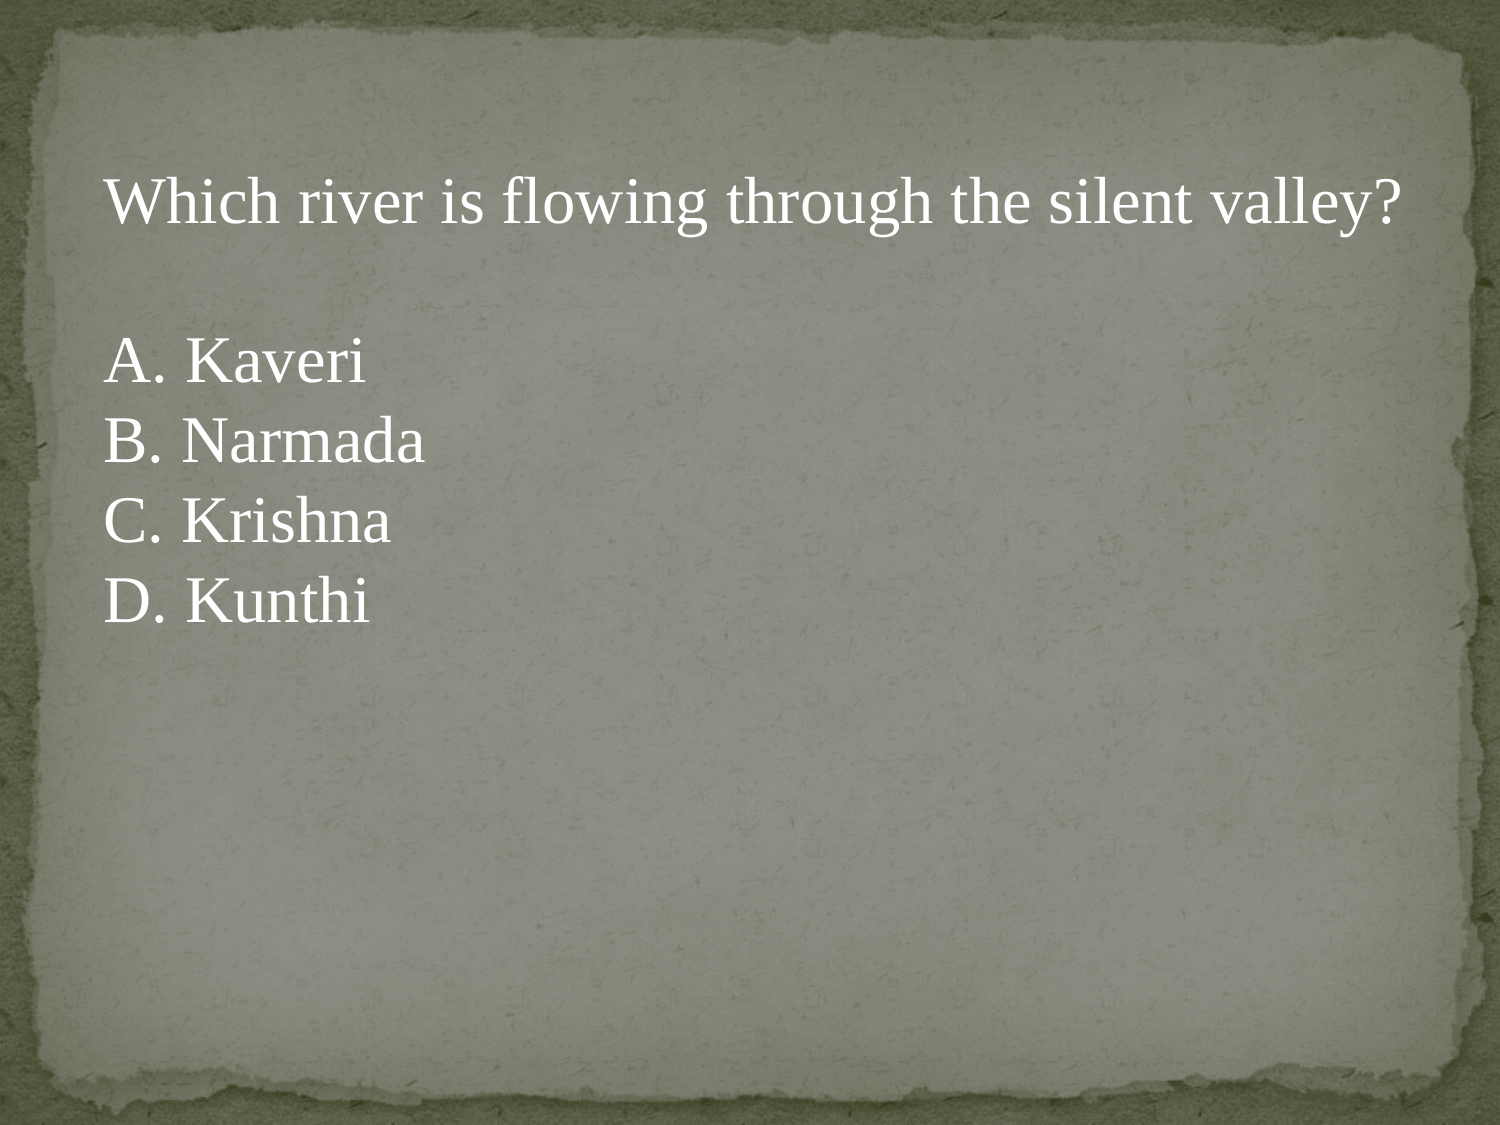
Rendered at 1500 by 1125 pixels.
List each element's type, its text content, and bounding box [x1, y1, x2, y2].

text_box Which river is flowing through the silent valley? Kaveri Narmada Krishna Kunthi [88, 148, 1436, 644]
